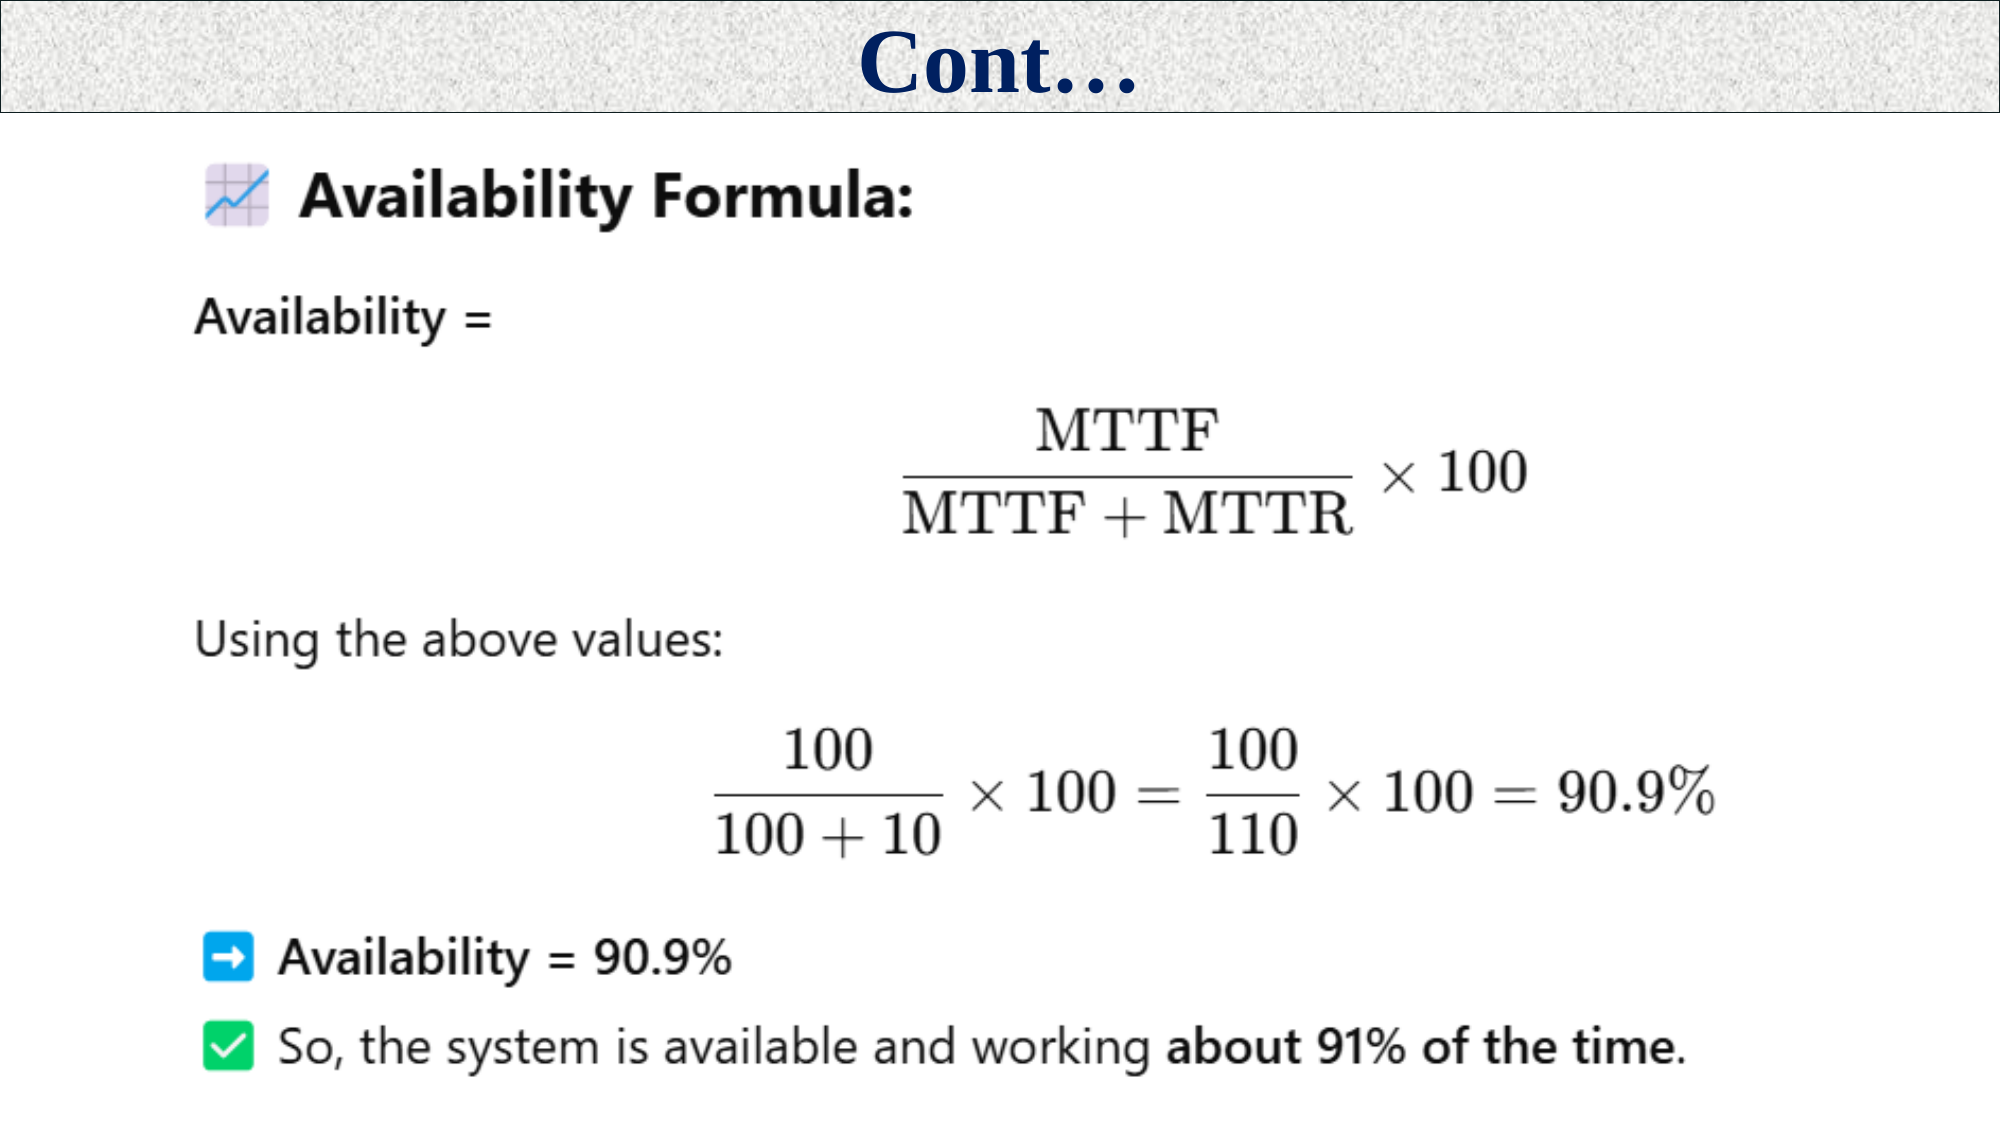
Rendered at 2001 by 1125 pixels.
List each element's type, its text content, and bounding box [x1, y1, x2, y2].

picture [140, 152, 1860, 1116]
title Cont… [0, 0, 2000, 113]
